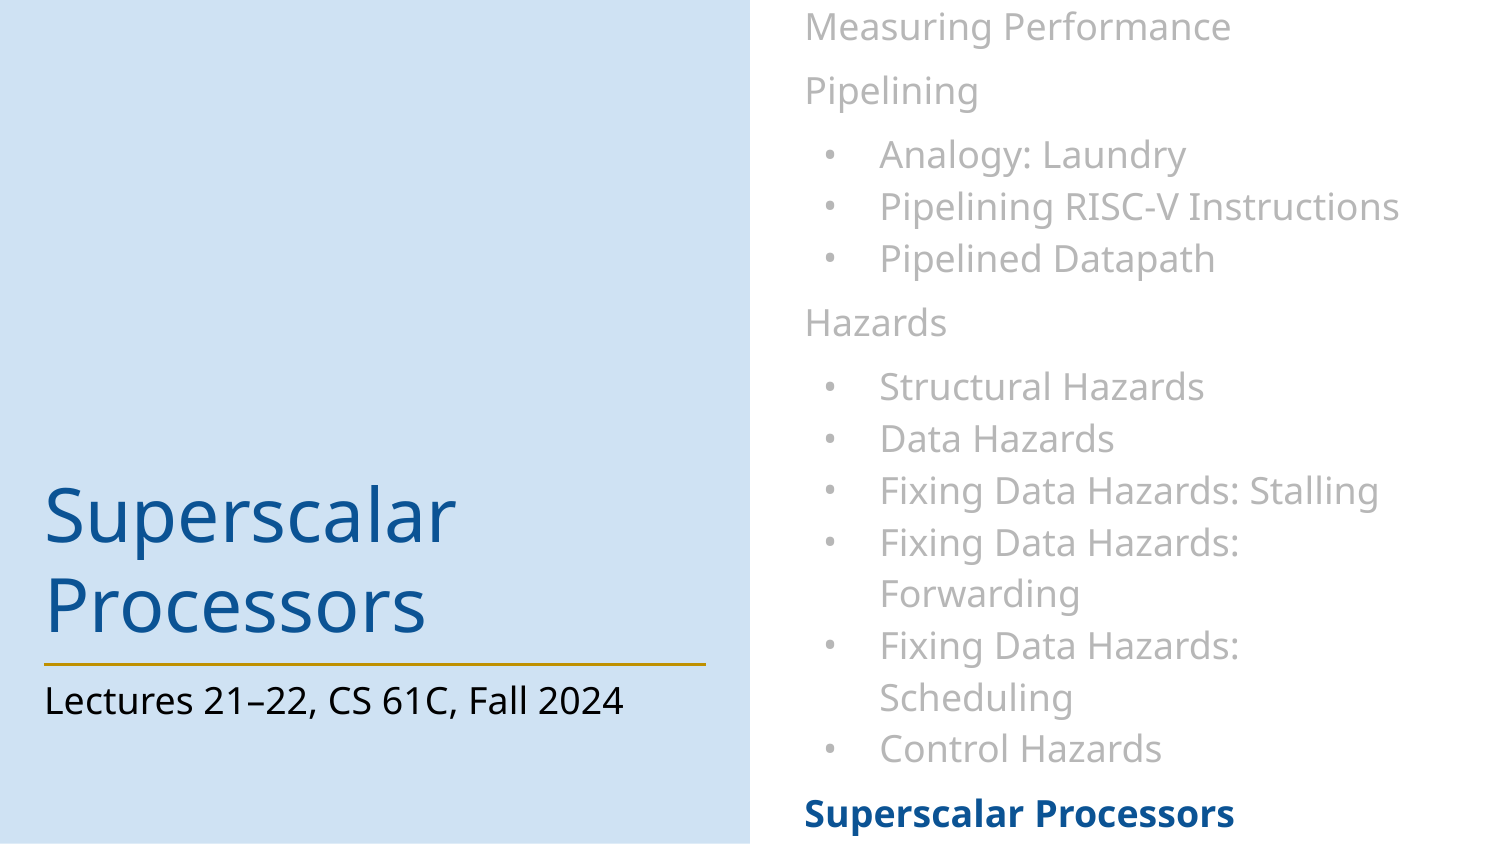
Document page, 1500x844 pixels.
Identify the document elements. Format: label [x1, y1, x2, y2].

title [29, 328, 692, 663]
subtitle [29, 667, 712, 732]
list [789, 65, 1452, 765]
